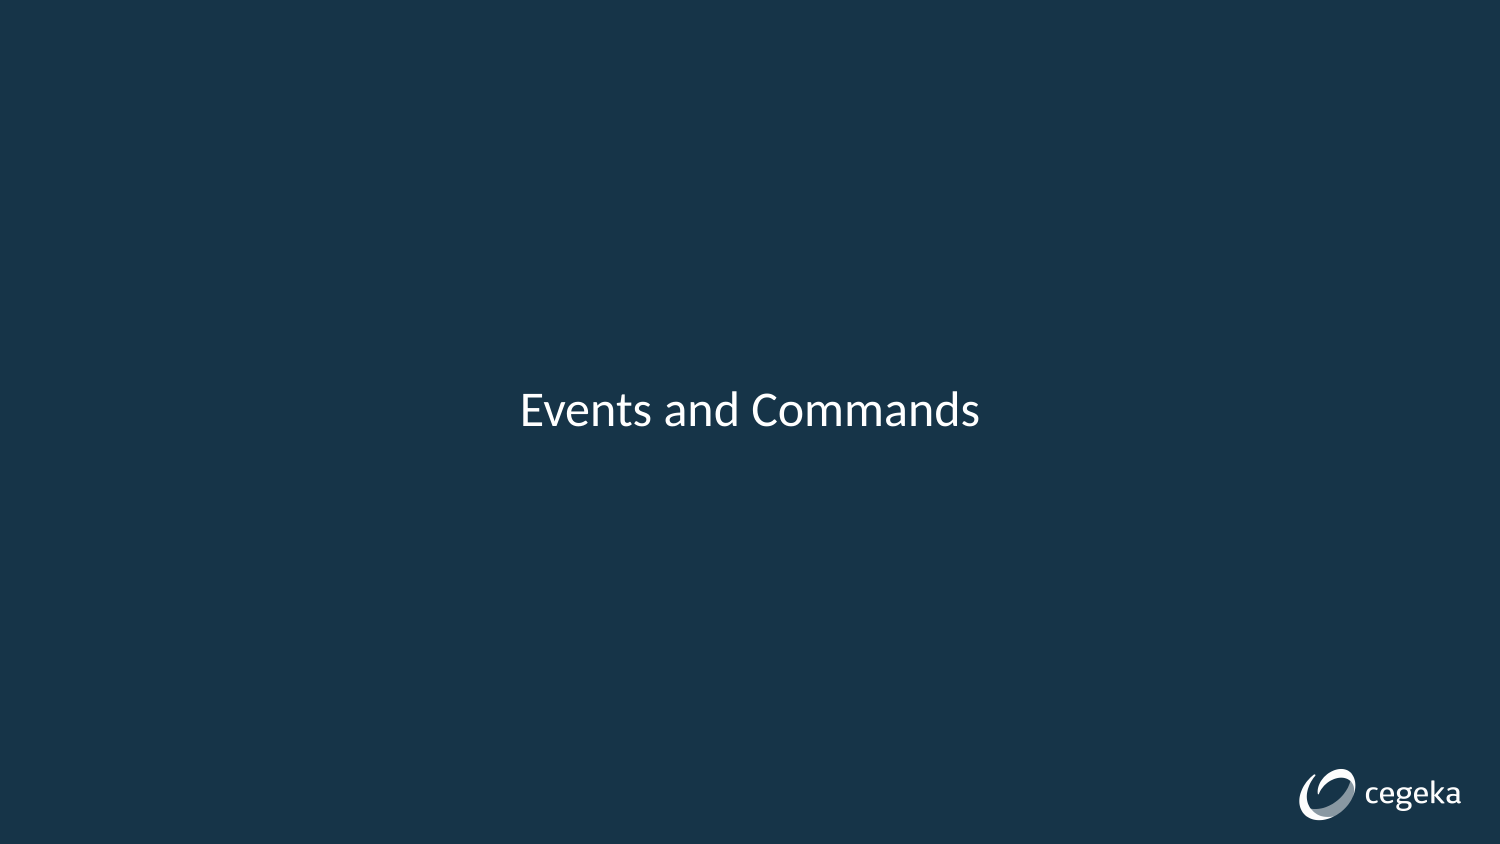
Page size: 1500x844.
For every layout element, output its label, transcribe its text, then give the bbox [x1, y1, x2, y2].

picture [1288, 760, 1479, 829]
text_box Events and Commands [469, 361, 1031, 482]
